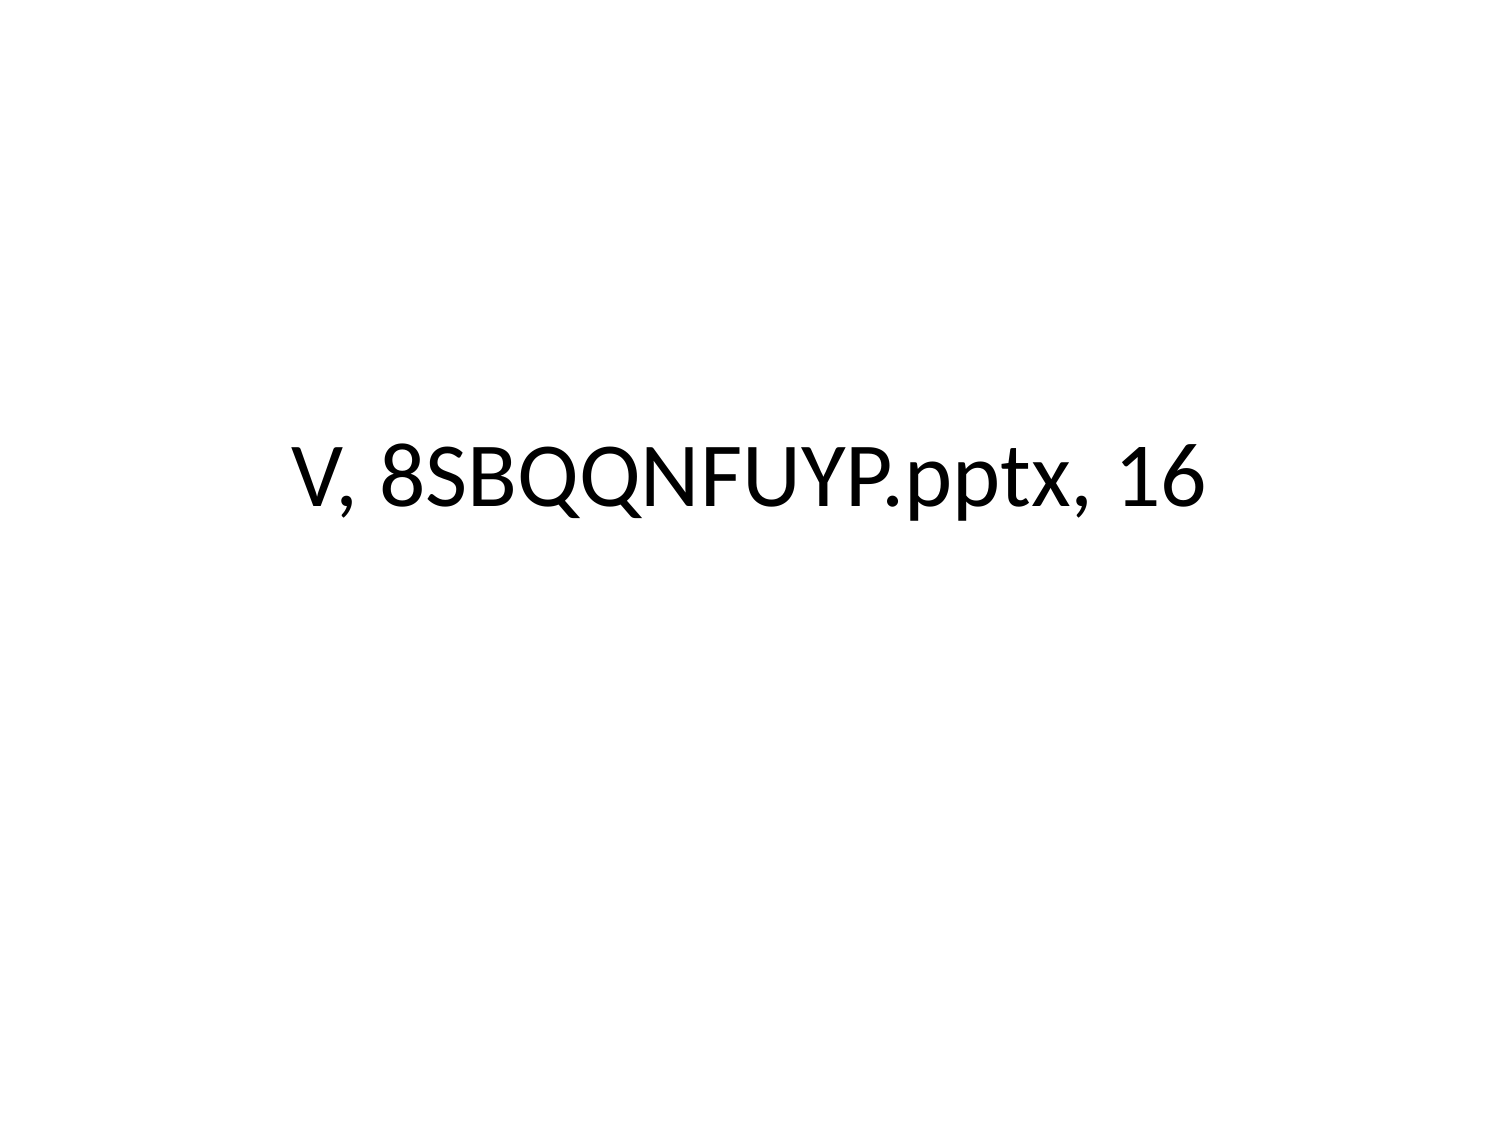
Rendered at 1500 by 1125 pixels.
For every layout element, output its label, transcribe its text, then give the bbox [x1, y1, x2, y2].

title V, 8SBQQNFUYP.pptx, 16 [112, 349, 1388, 591]
